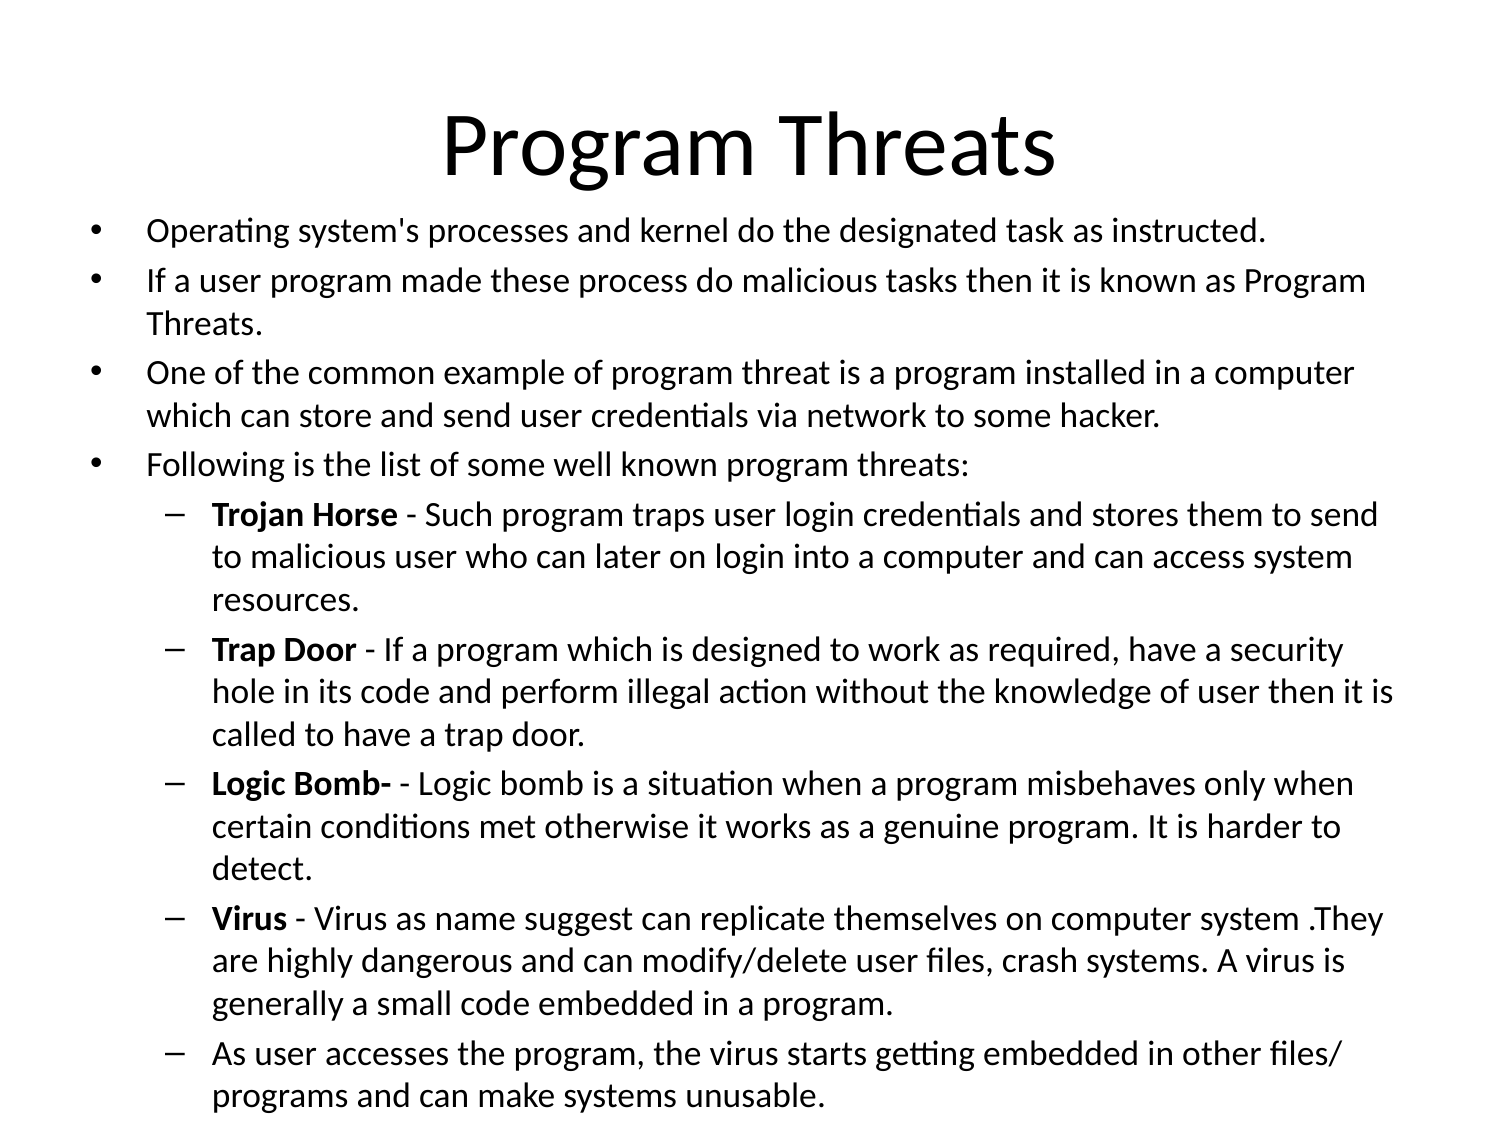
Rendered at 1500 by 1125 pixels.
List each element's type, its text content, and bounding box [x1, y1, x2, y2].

list Operating system's processes and kernel do the designated task as instructed. If a user program made these process do malicious tasks then it is known as Program Threats. One of the common example of program threat is a program installed in a computer which can store and send user credentials via network to some hacker. Following is the list of some well known program threats: Trojan Horse - Such program traps user login credentials and stores them to send to malicious user who can later on login into a computer and can access system resources. Trap Door - If a program which is designed to work as required, have a security hole in its code and perform illegal action without the knowledge of user then it is called to have a trap door. Logic Bomb- - Logic bomb is a situation when a program misbehaves only when certain conditions met otherwise it works as a genuine program. It is harder to detect. Virus - Virus as name suggest can replicate themselves on computer system .They are highly dangerous and can modify/delete user files, crash systems. A virus is generally a small code embedded in a program. As user accesses the program, the virus starts getting embedded in other files/ programs and can make systems unusable. [75, 200, 1425, 943]
title Program Threats [75, 45, 1425, 200]
